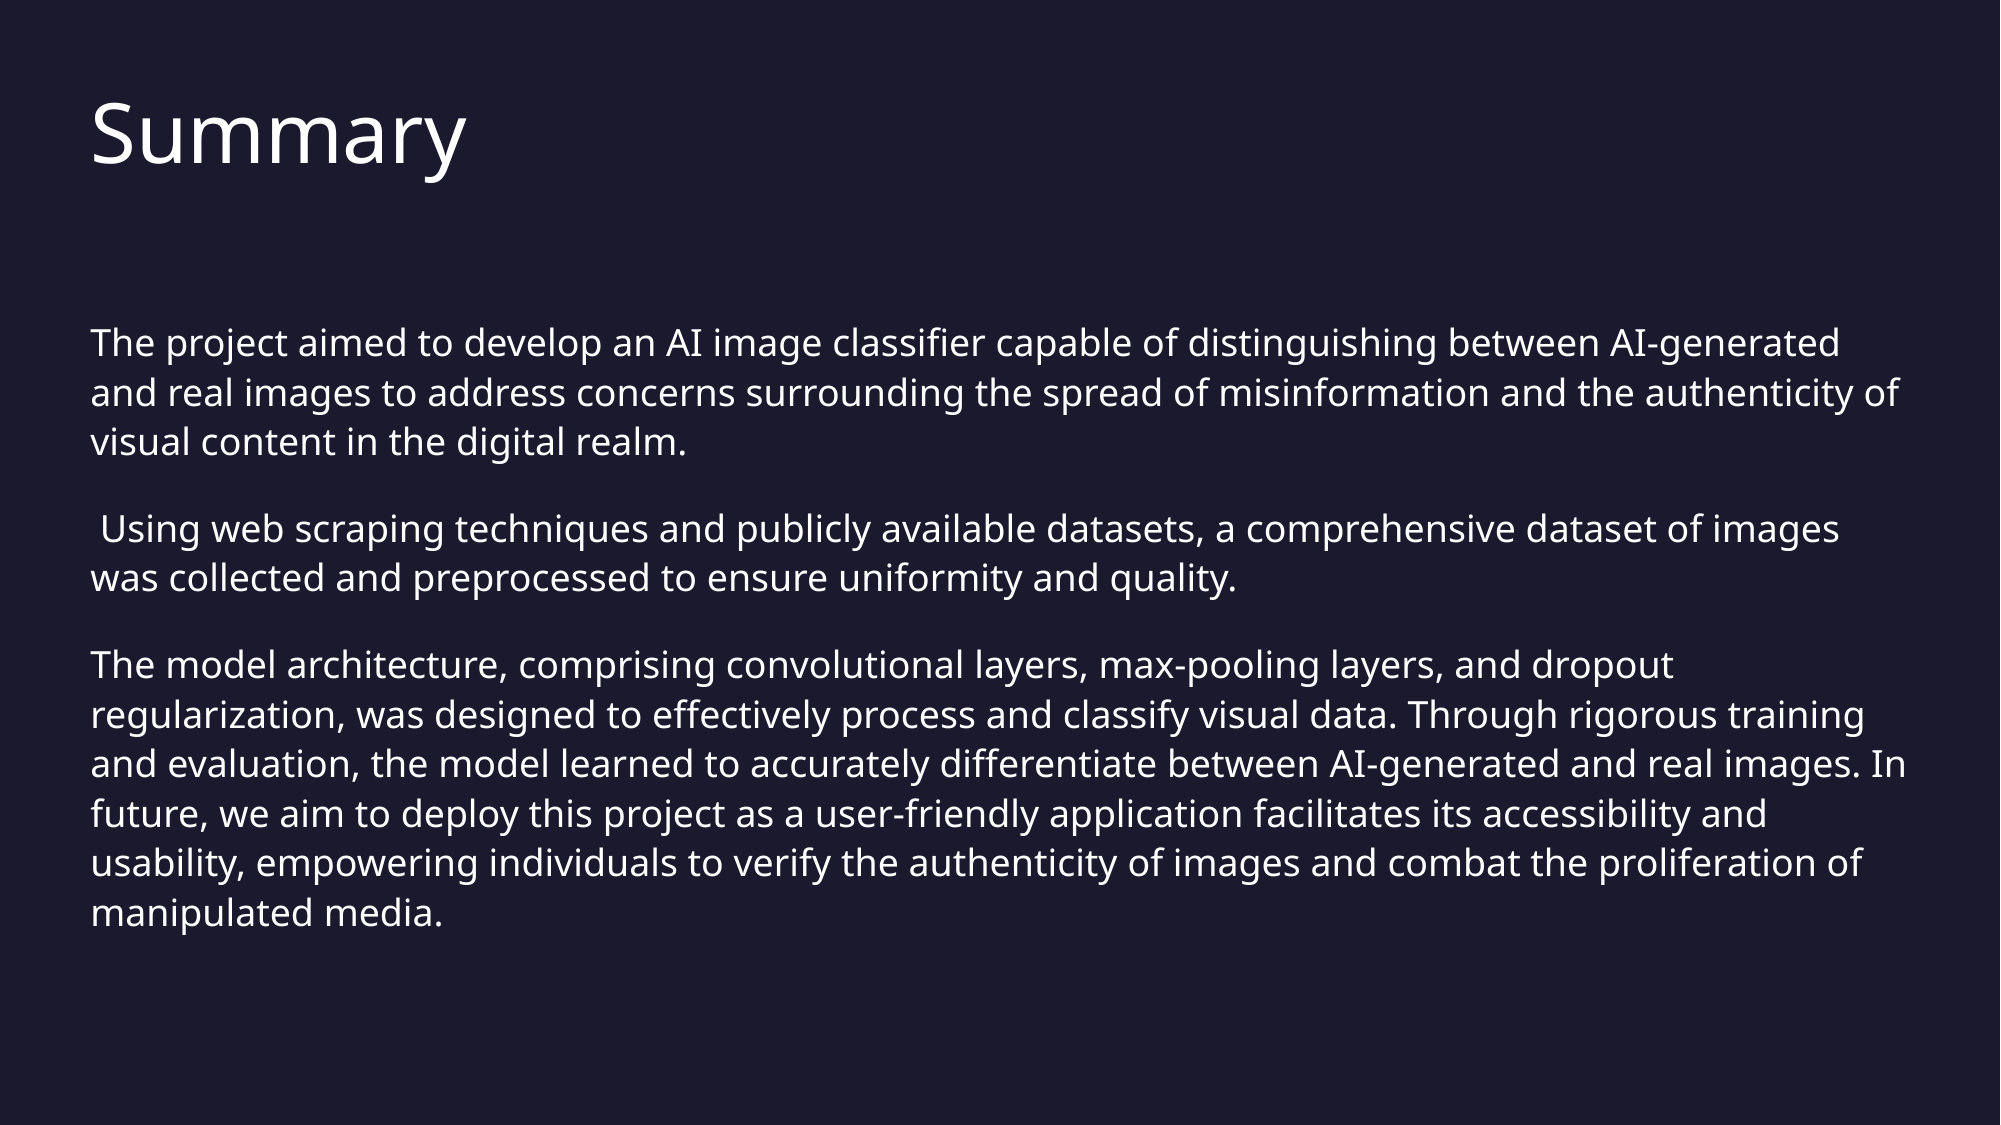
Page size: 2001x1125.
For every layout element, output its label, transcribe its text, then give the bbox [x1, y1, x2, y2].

title Summary [90, 92, 1910, 287]
list The project aimed to develop an AI image classifier capable of distinguishing between AI-generated and real images to address concerns surrounding the spread of misinformation and the authenticity of visual content in the digital realm. Using web scraping techniques and publicly available datasets, a comprehensive dataset of images was collected and preprocessed to ensure uniformity and quality. The model architecture, comprising convolutional layers, max-pooling layers, and dropout regularization, was designed to effectively process and classify visual data. Through rigorous training and evaluation, the model learned to accurately differentiate between AI-generated and real images. In future, we aim to deploy this project as a user-friendly application facilitates its accessibility and usability, empowering individuals to verify the authenticity of images and combat the proliferation of manipulated media. [90, 314, 1910, 1020]
